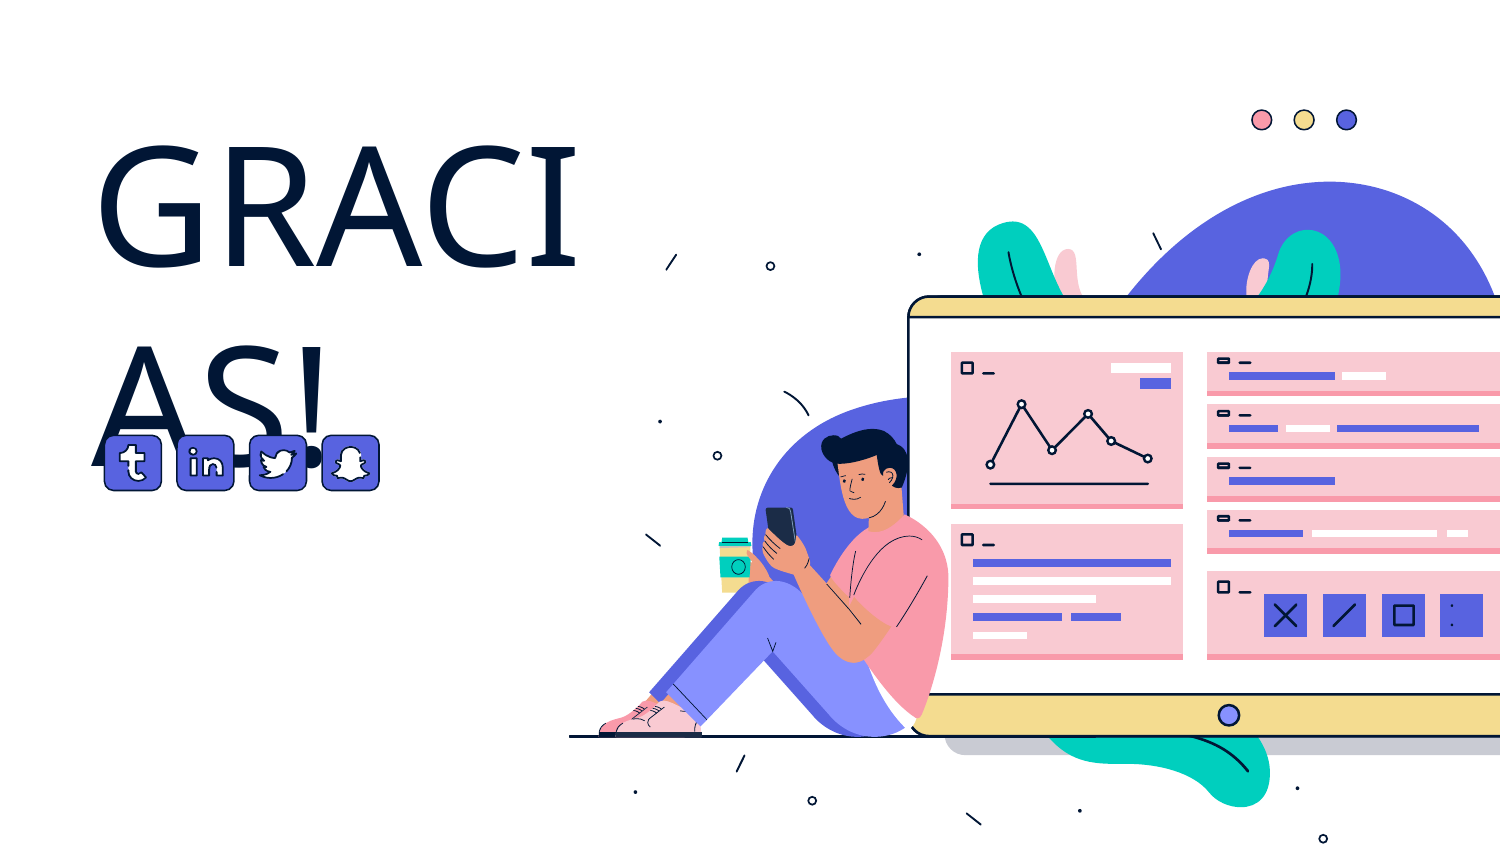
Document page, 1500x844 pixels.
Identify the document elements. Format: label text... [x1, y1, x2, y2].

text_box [1251, 109, 1357, 131]
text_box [104, 435, 162, 491]
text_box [569, 181, 1500, 844]
text_box GRACIAS! [91, 208, 563, 392]
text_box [321, 435, 380, 491]
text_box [176, 435, 235, 491]
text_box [249, 435, 307, 491]
